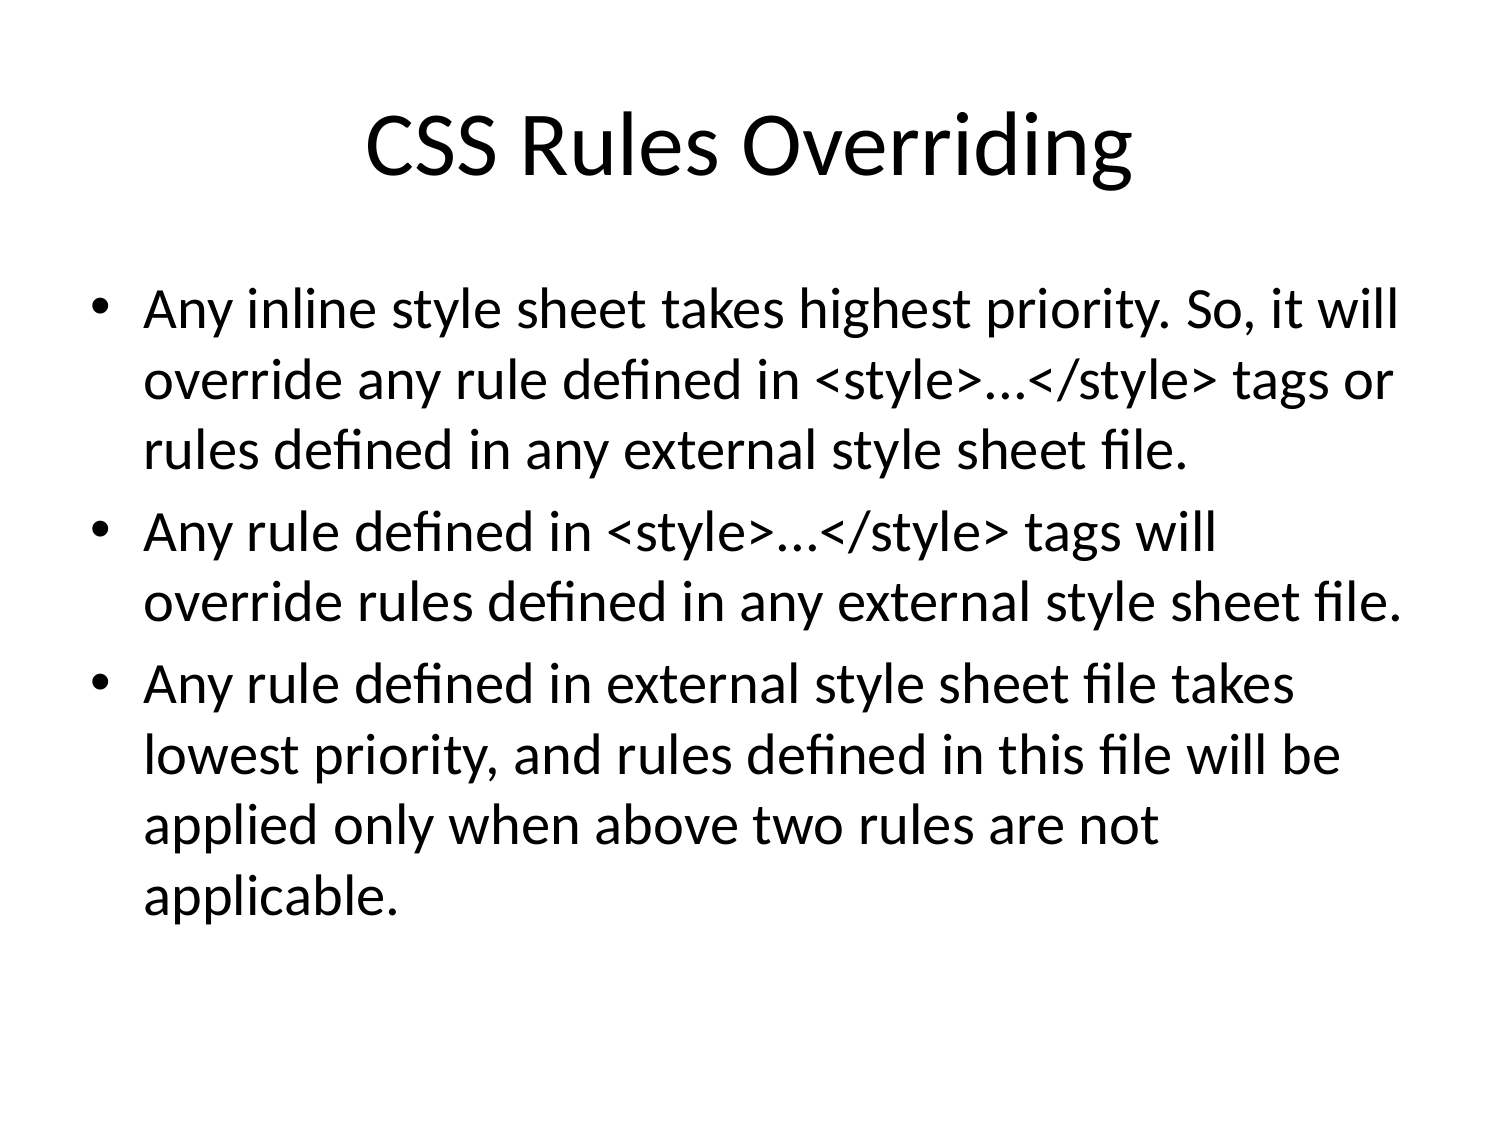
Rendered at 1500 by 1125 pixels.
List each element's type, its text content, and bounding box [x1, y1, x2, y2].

title CSS Rules Overriding [75, 45, 1425, 233]
list Any inline style sheet takes highest priority. So, it will override any rule defined in <style>...</style> tags or rules defined in any external style sheet file. Any rule defined in <style>...</style> tags will override rules defined in any external style sheet file. Any rule defined in external style sheet file takes lowest priority, and rules defined in this file will be applied only when above two rules are not applicable. [75, 262, 1425, 1005]
